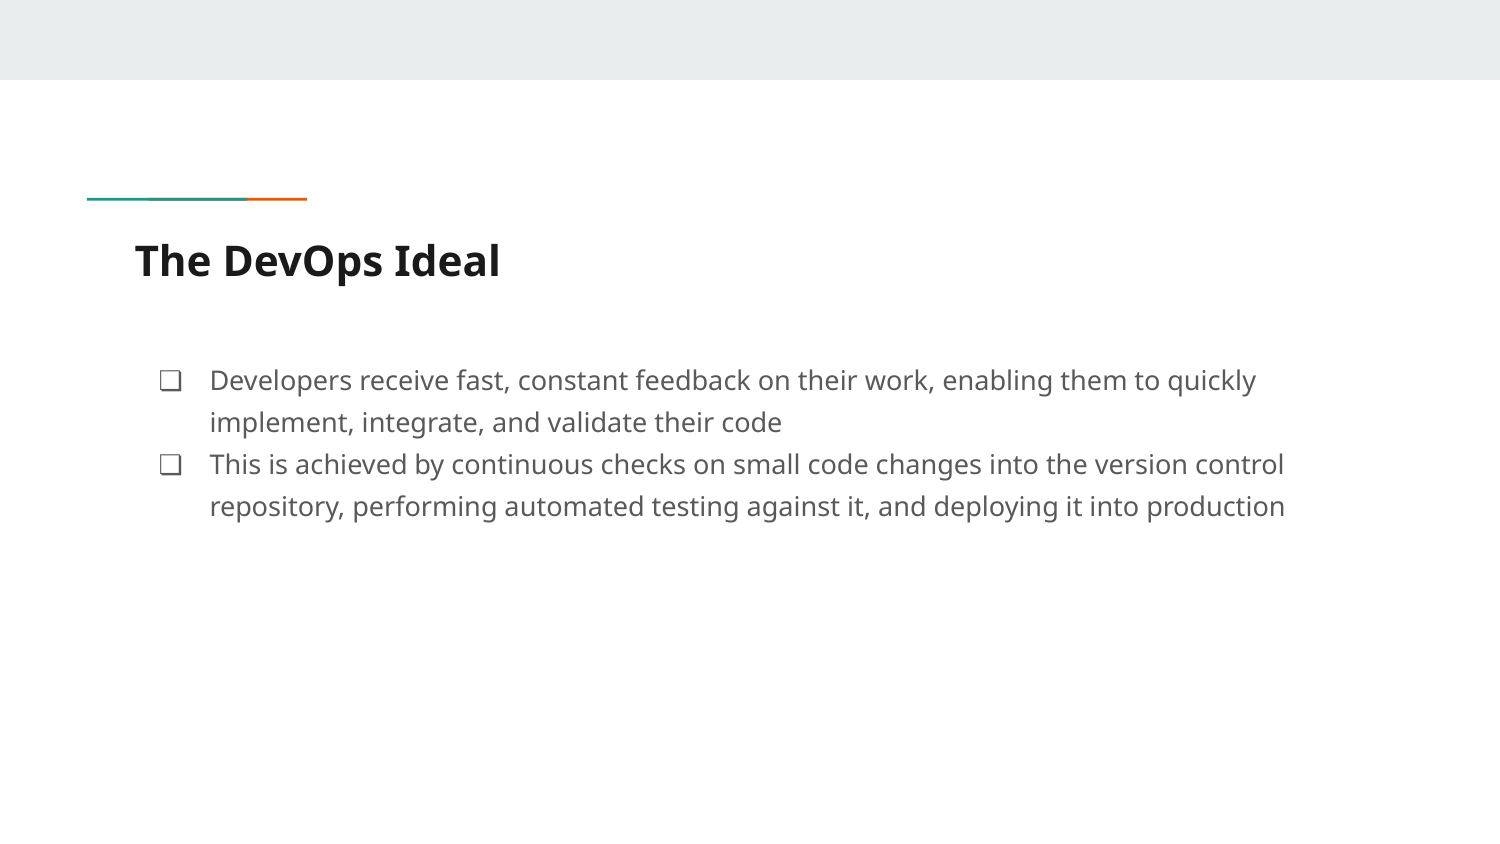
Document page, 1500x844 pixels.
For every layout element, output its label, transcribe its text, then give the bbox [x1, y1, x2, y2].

list Developers receive fast, constant feedback on their work, enabling them to quickly implement, integrate, and validate their code This is achieved by continuous checks on small code changes into the version control repository, performing automated testing against it, and deploying it into production [119, 341, 1381, 712]
title The DevOps Ideal [119, 216, 1381, 305]
